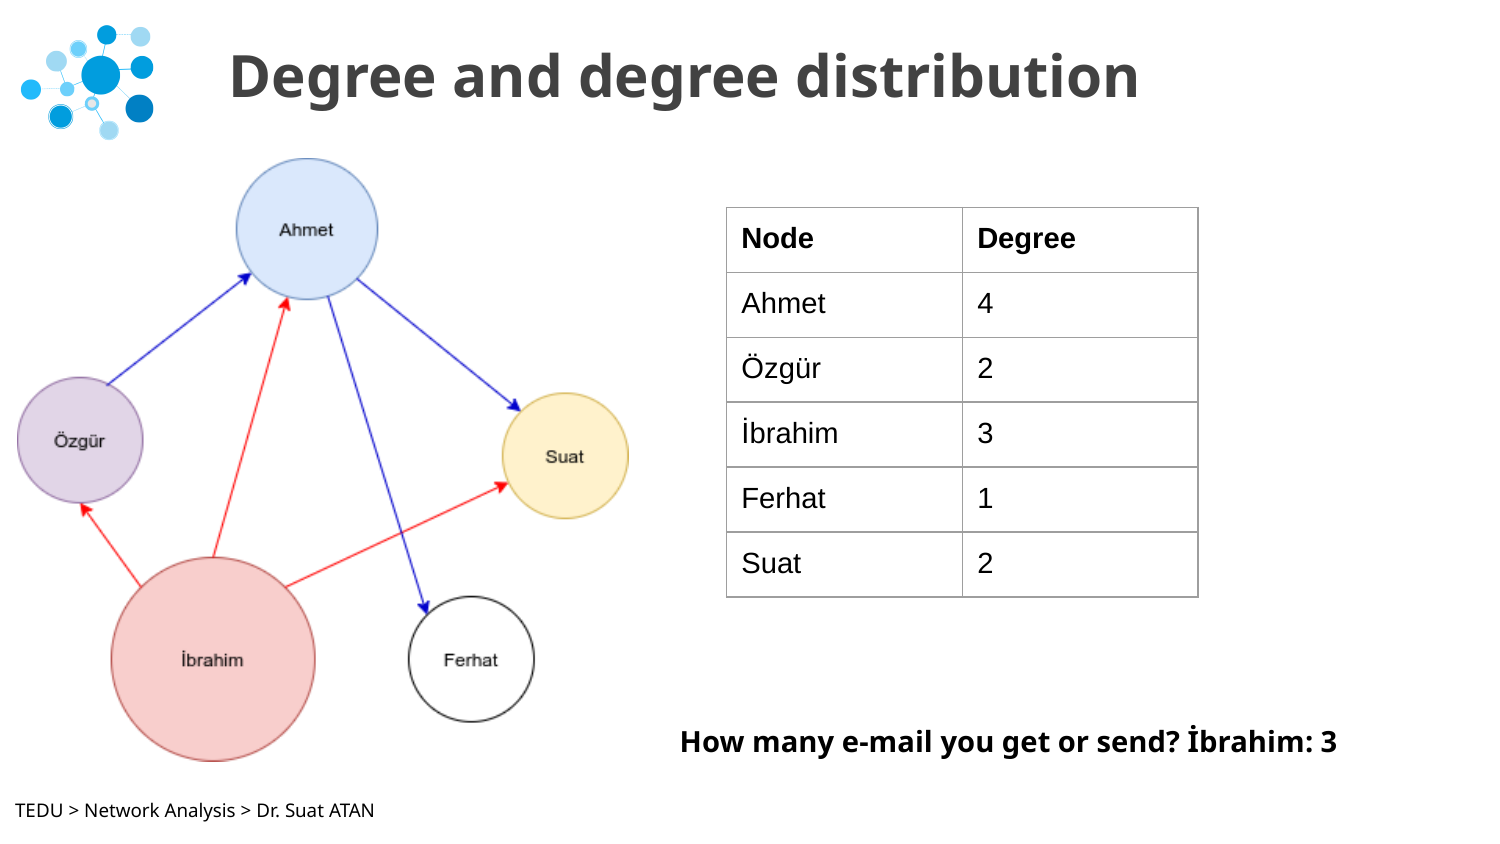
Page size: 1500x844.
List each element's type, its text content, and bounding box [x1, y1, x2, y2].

table_cell Özgür [727, 338, 962, 401]
table_cell 2 [963, 533, 1197, 596]
table_cell İbrahim [727, 403, 962, 466]
table_cell 1 [963, 468, 1197, 531]
table_cell 3 [963, 403, 1197, 466]
table_cell Ahmet [727, 273, 962, 337]
table_header Degree [963, 208, 1197, 272]
table_header Node [727, 208, 962, 272]
picture [11, 15, 168, 151]
title Degree and degree distribution [213, 24, 1368, 189]
table_cell 4 [963, 273, 1197, 337]
picture [17, 157, 629, 762]
table_cell Ferhat [727, 468, 962, 531]
table_cell Suat [727, 533, 962, 596]
text_box How many e-mail you get or send? İbrahim: 3 [664, 708, 1442, 773]
table_cell 2 [963, 338, 1197, 401]
